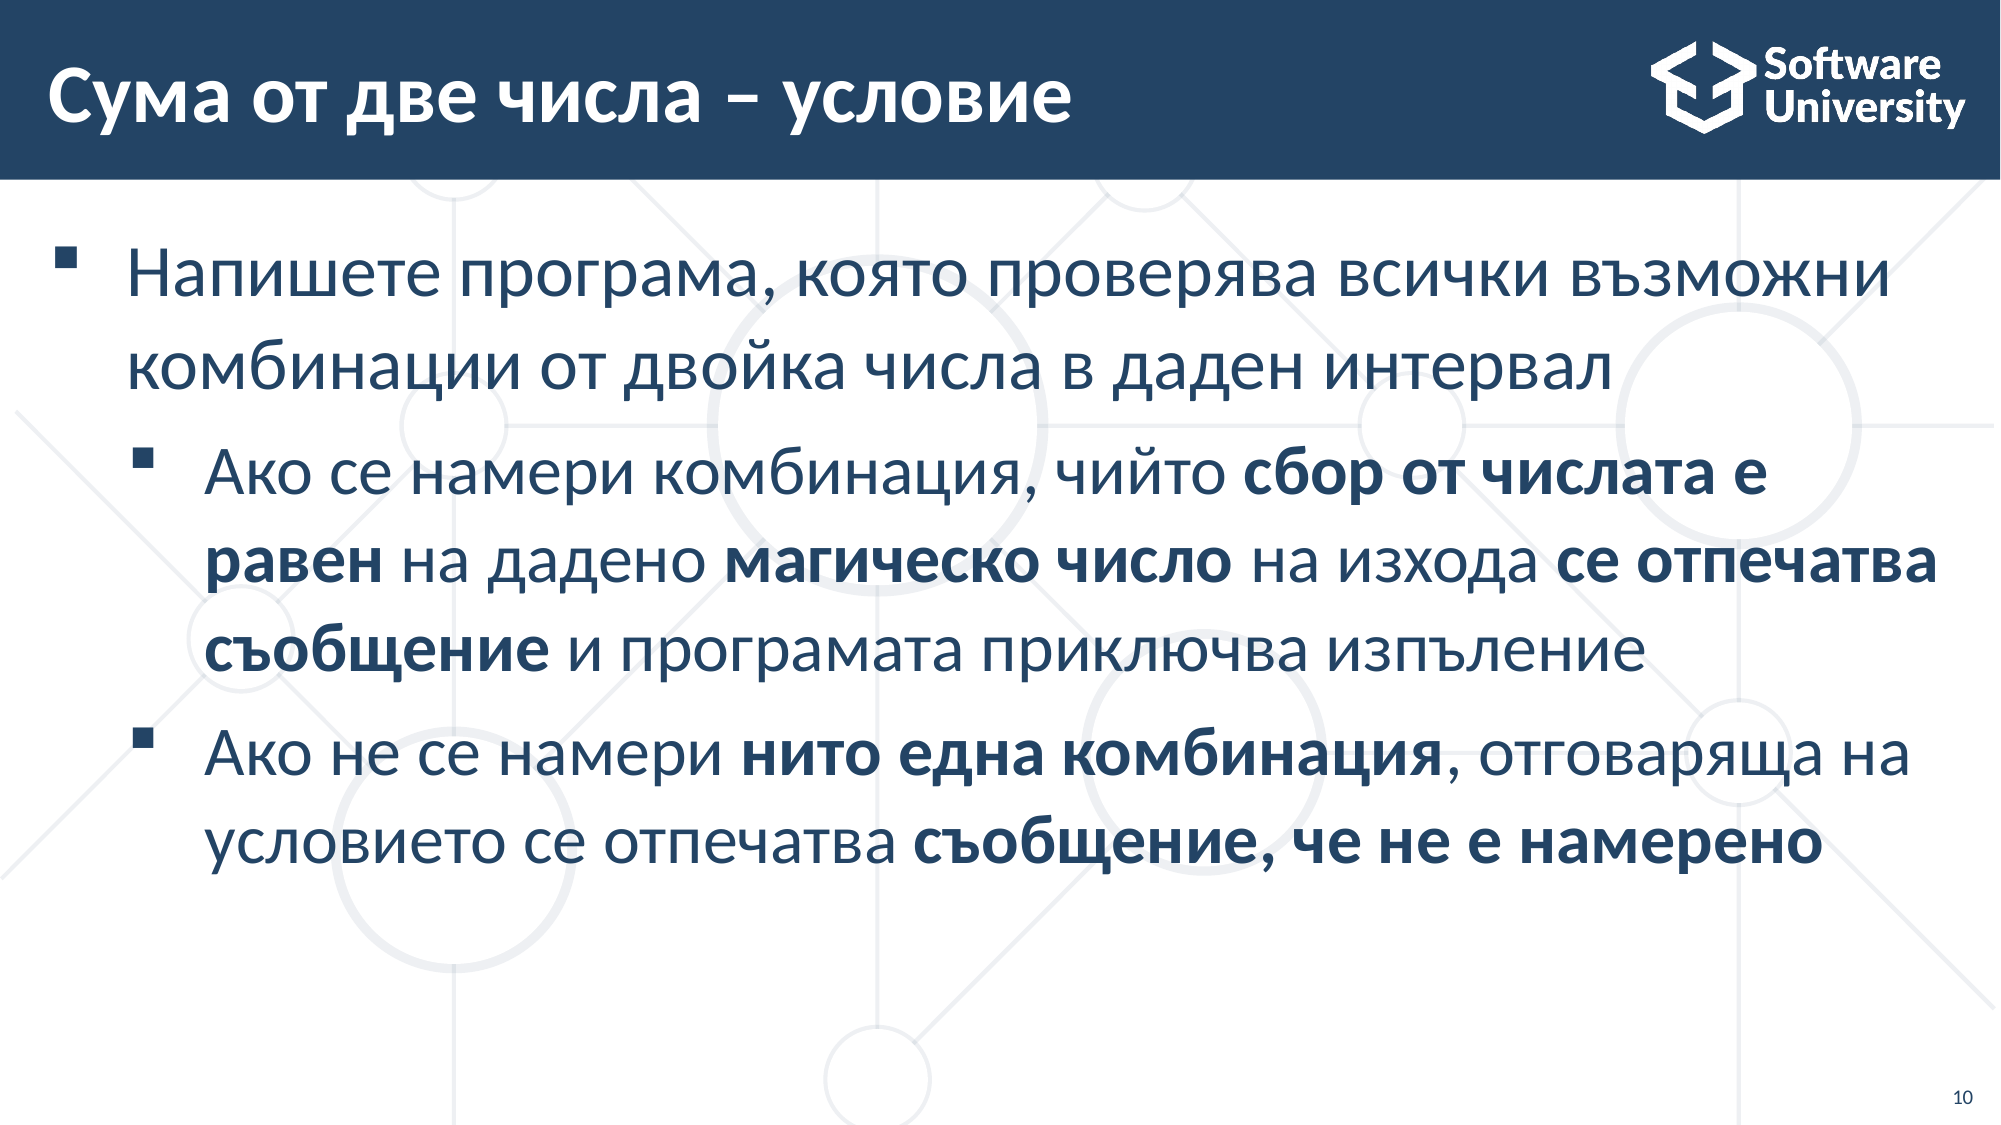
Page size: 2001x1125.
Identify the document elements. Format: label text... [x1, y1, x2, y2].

slide_number 10 [1927, 1067, 1989, 1117]
list Напишете програма, която проверява всички възможни комбинации от двойка числа в даден интервал Ако се намери комбинация, чийто сбор от числата е равен на дадено магическо число на изхода се отпечатва съобщение и програмата приключва изпъление Ако не се намери нито една комбинация, отговаряща на условието се отпечатва съобщение, че не е намерено [31, 212, 1970, 967]
title Сума от две числа – условие [31, 16, 1625, 162]
picture [1651, 41, 1966, 134]
